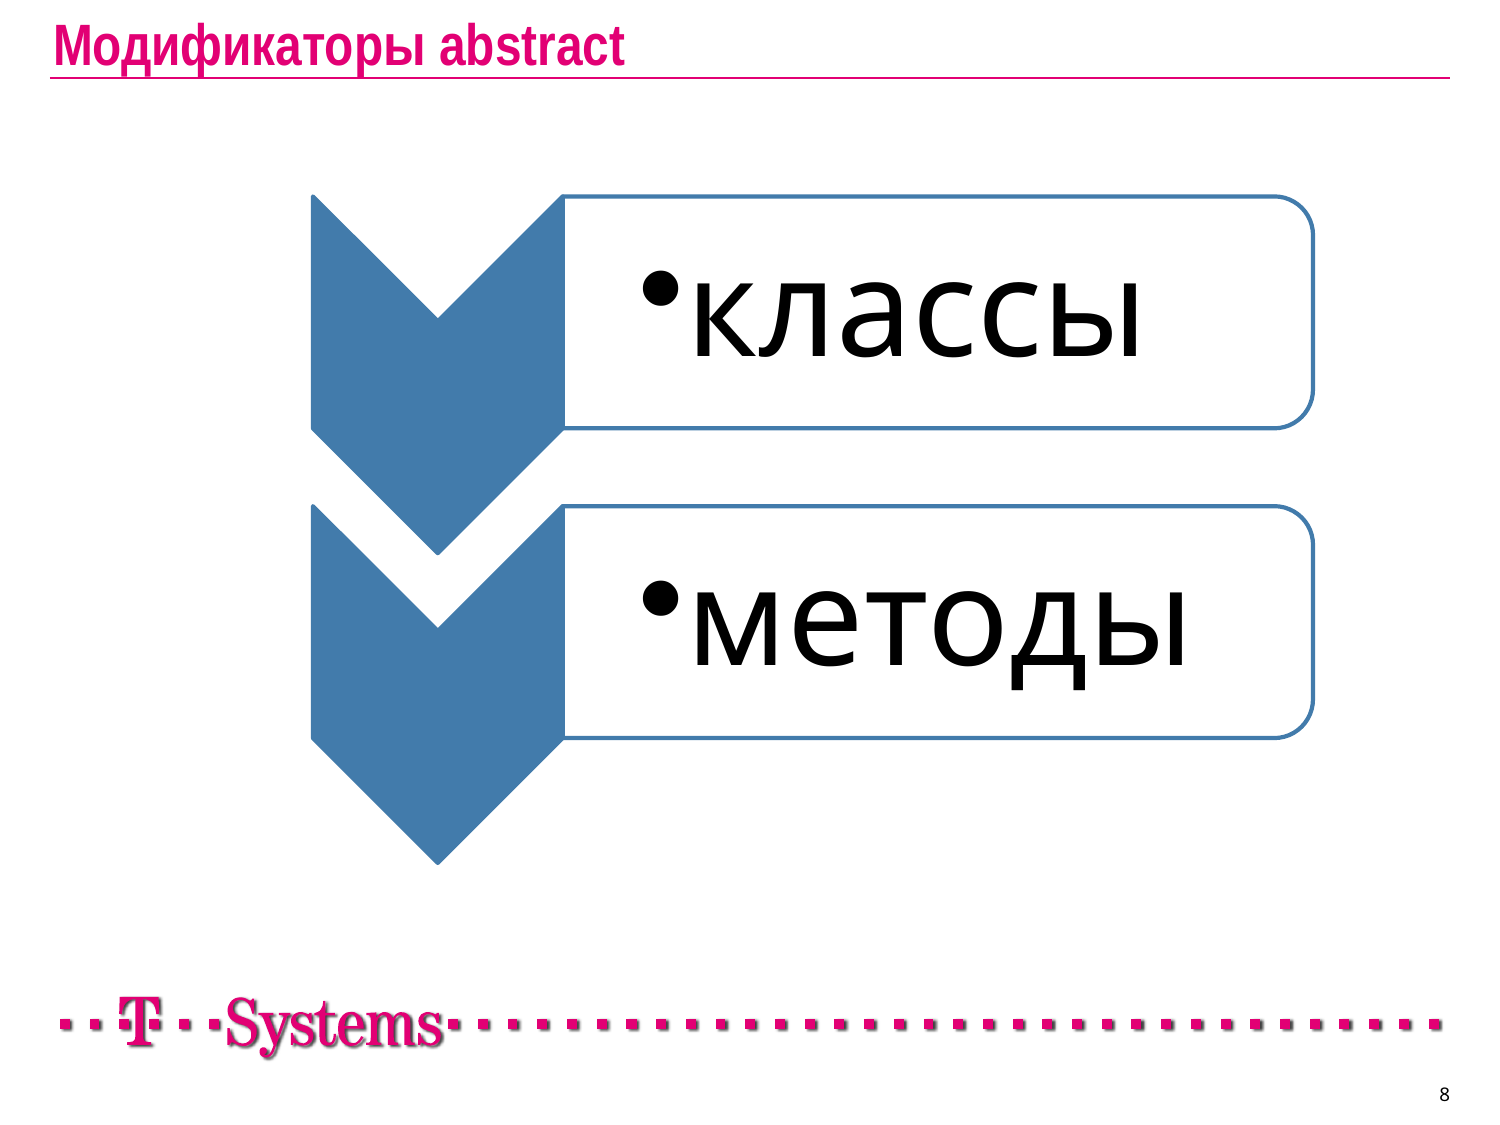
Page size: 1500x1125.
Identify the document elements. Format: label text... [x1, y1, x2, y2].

slide_number 8 [1361, 1082, 1451, 1107]
title Модификаторы abstract [53, 14, 1450, 91]
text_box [312, 196, 1314, 864]
